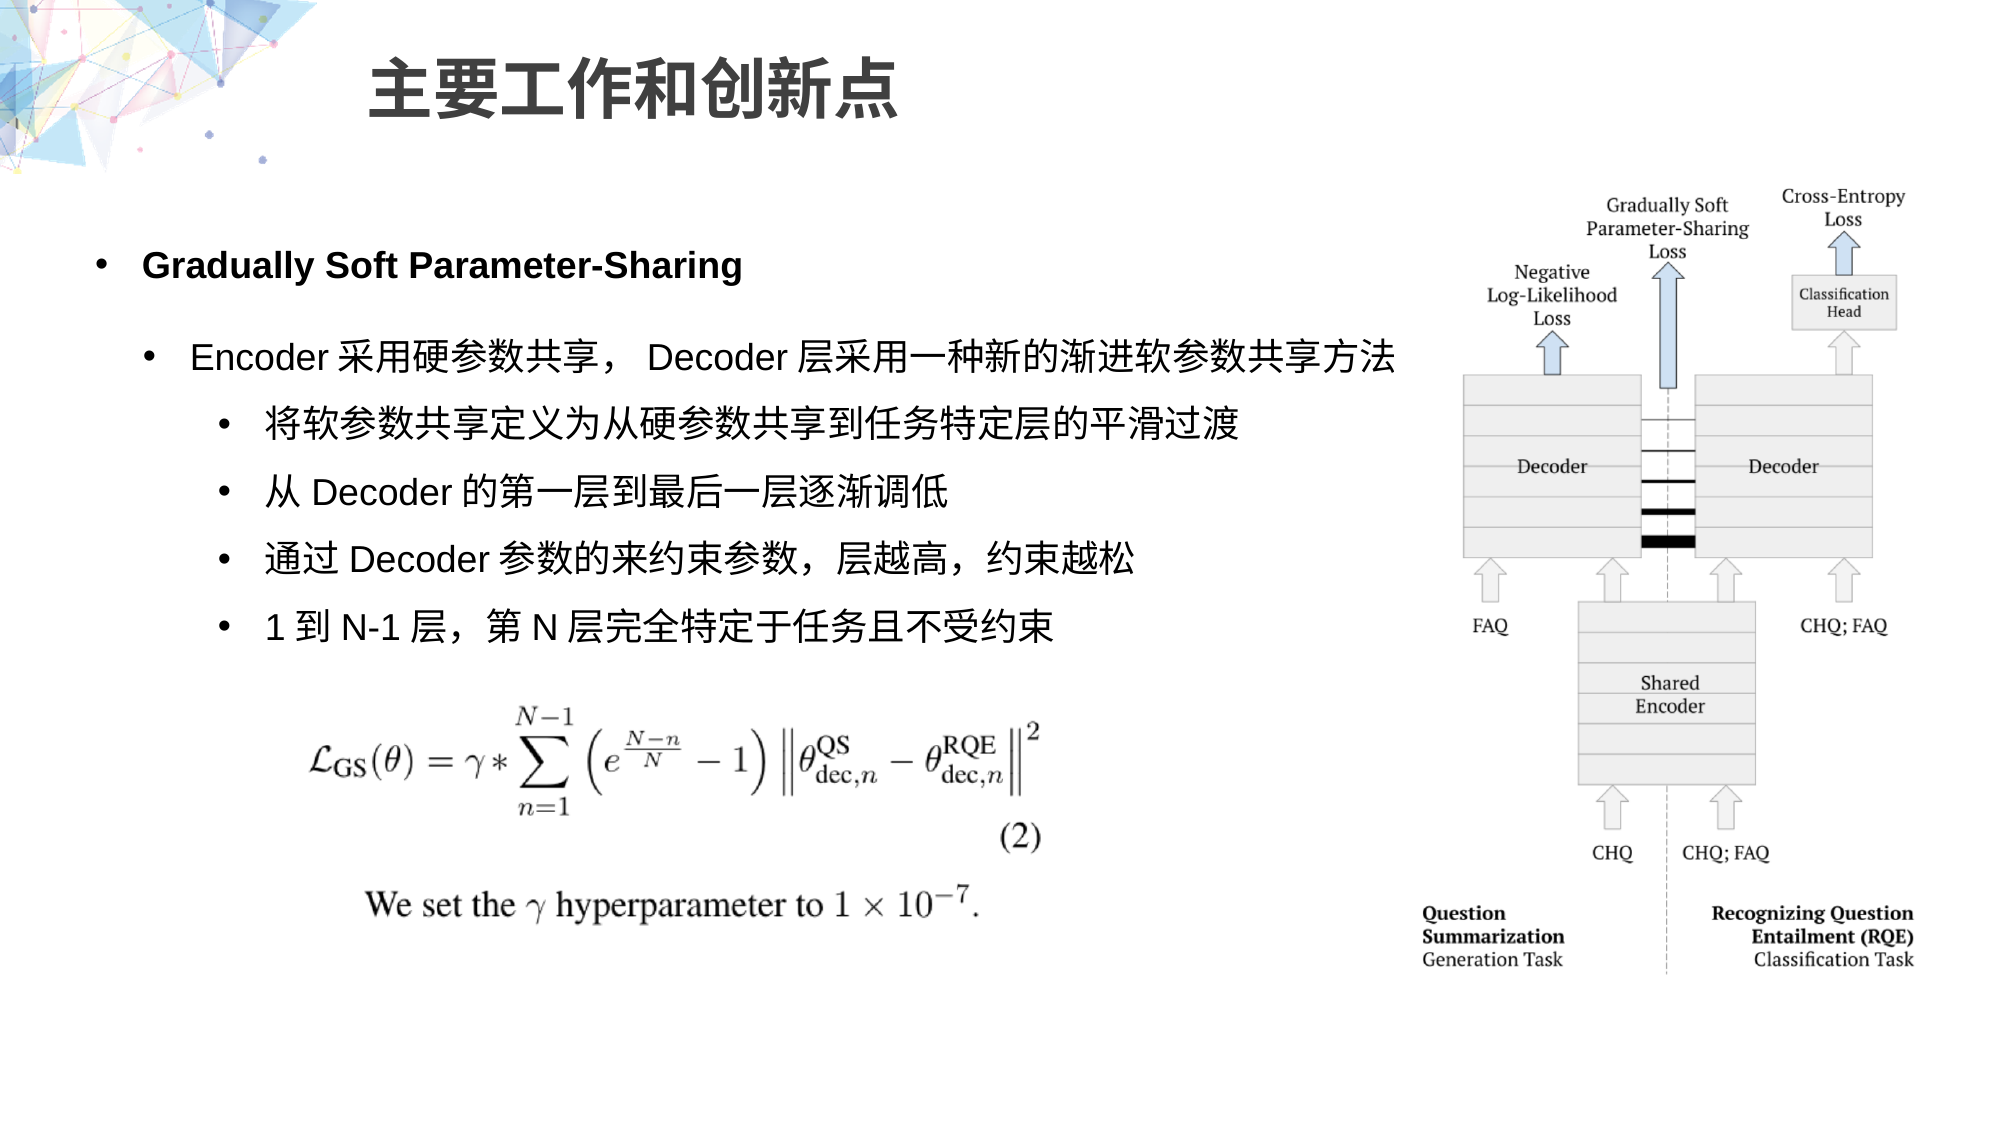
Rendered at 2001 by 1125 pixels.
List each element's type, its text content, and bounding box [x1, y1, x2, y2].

text_box Gradually Soft Parameter-Sharing [80, 233, 759, 294]
picture [275, 701, 1067, 856]
picture [0, 0, 327, 226]
picture [351, 879, 1008, 935]
text_box 主要工作和创新点 [351, 39, 954, 135]
picture [1394, 168, 1948, 979]
